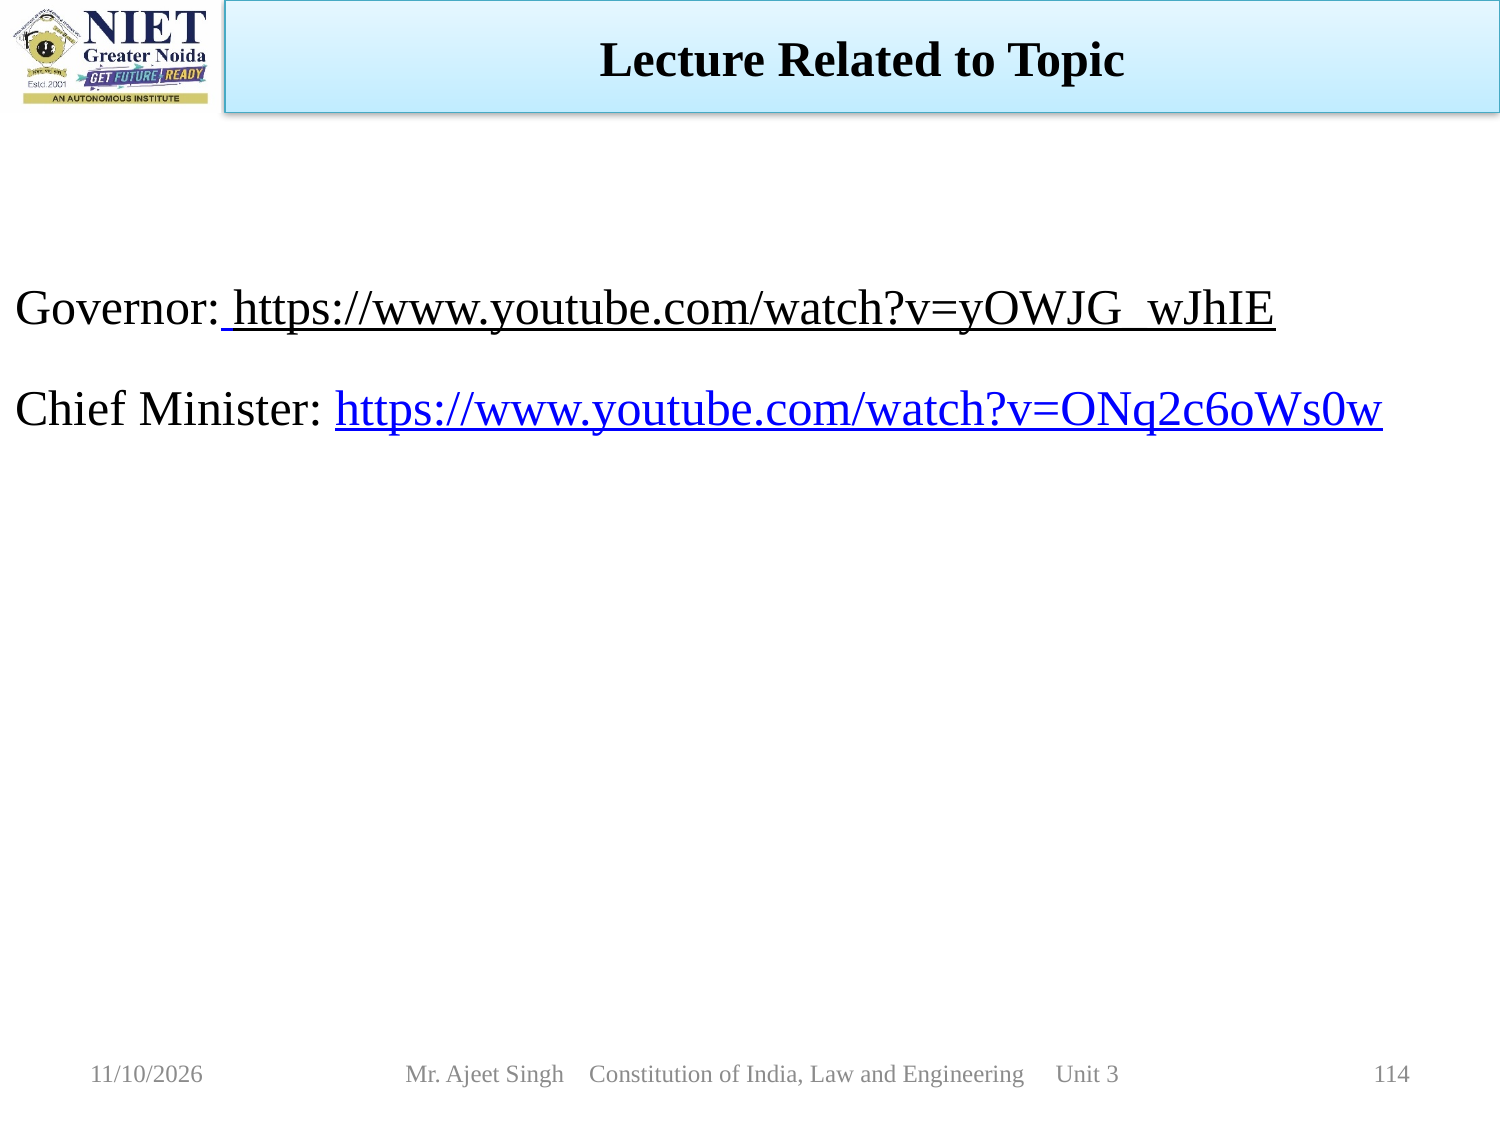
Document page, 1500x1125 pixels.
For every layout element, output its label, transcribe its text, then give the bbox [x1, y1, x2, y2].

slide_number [75, 1042, 212, 1103]
slide_number 114 [1074, 1042, 1425, 1103]
list Governor: https://www.youtube.com/watch?v=yOWJG_wJhIE Chief Minister: https://www.youtube.com/watch?v=ONq2c6oWs0w [0, 237, 1500, 1025]
picture [0, 0, 222, 113]
footer Mr. Ajeet Singh Constitution of India, Law and Engineering Unit 3 [212, 1042, 1074, 1103]
text_box Lecture Related to Topic [224, 0, 1500, 113]
